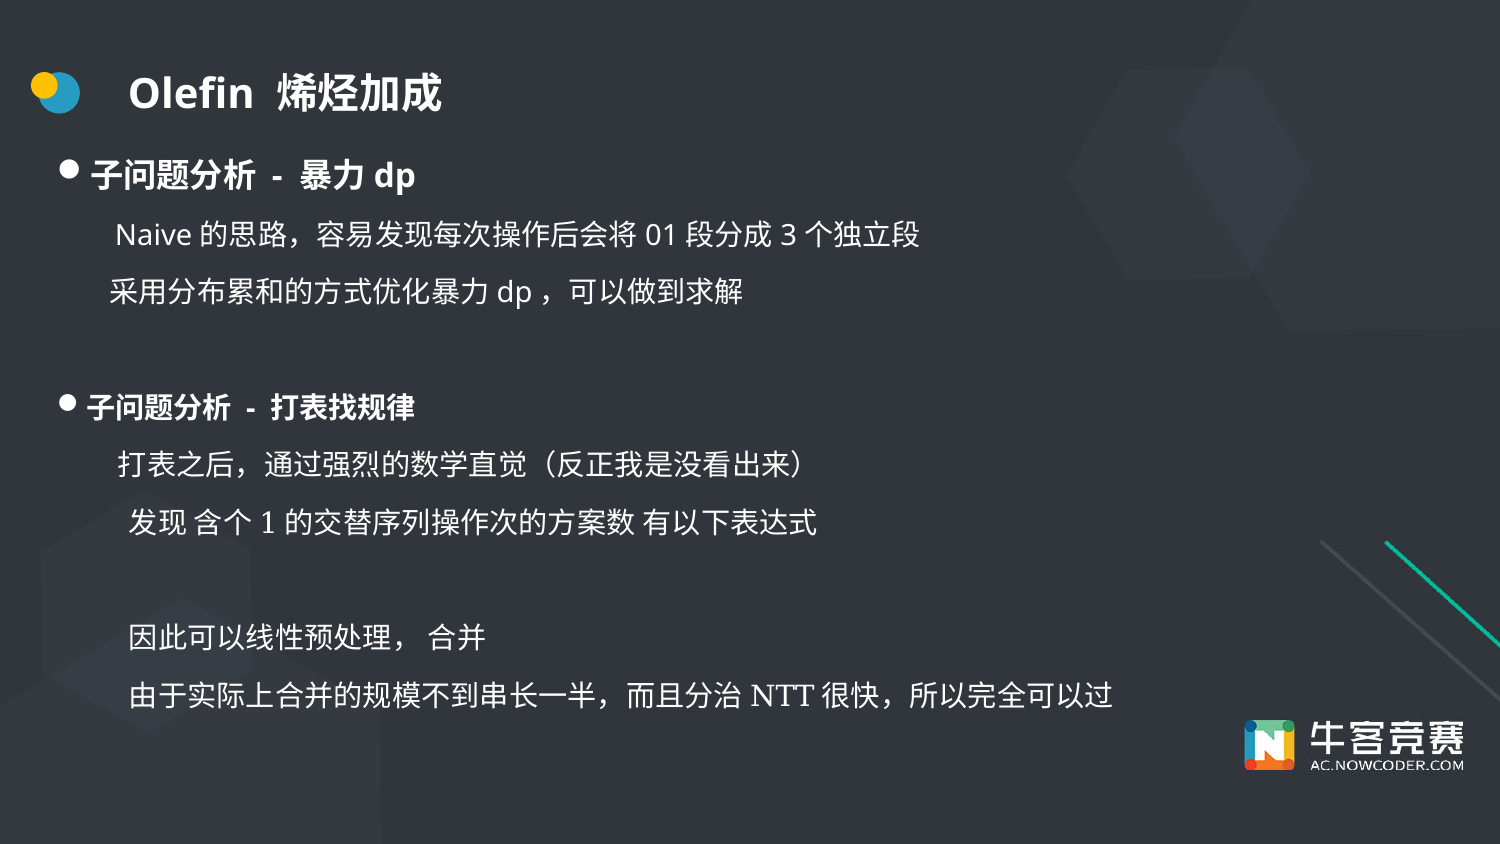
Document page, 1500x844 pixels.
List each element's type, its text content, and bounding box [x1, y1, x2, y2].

picture [0, 0, 1500, 844]
title Olefin 烯烃加成 [112, 31, 1429, 160]
